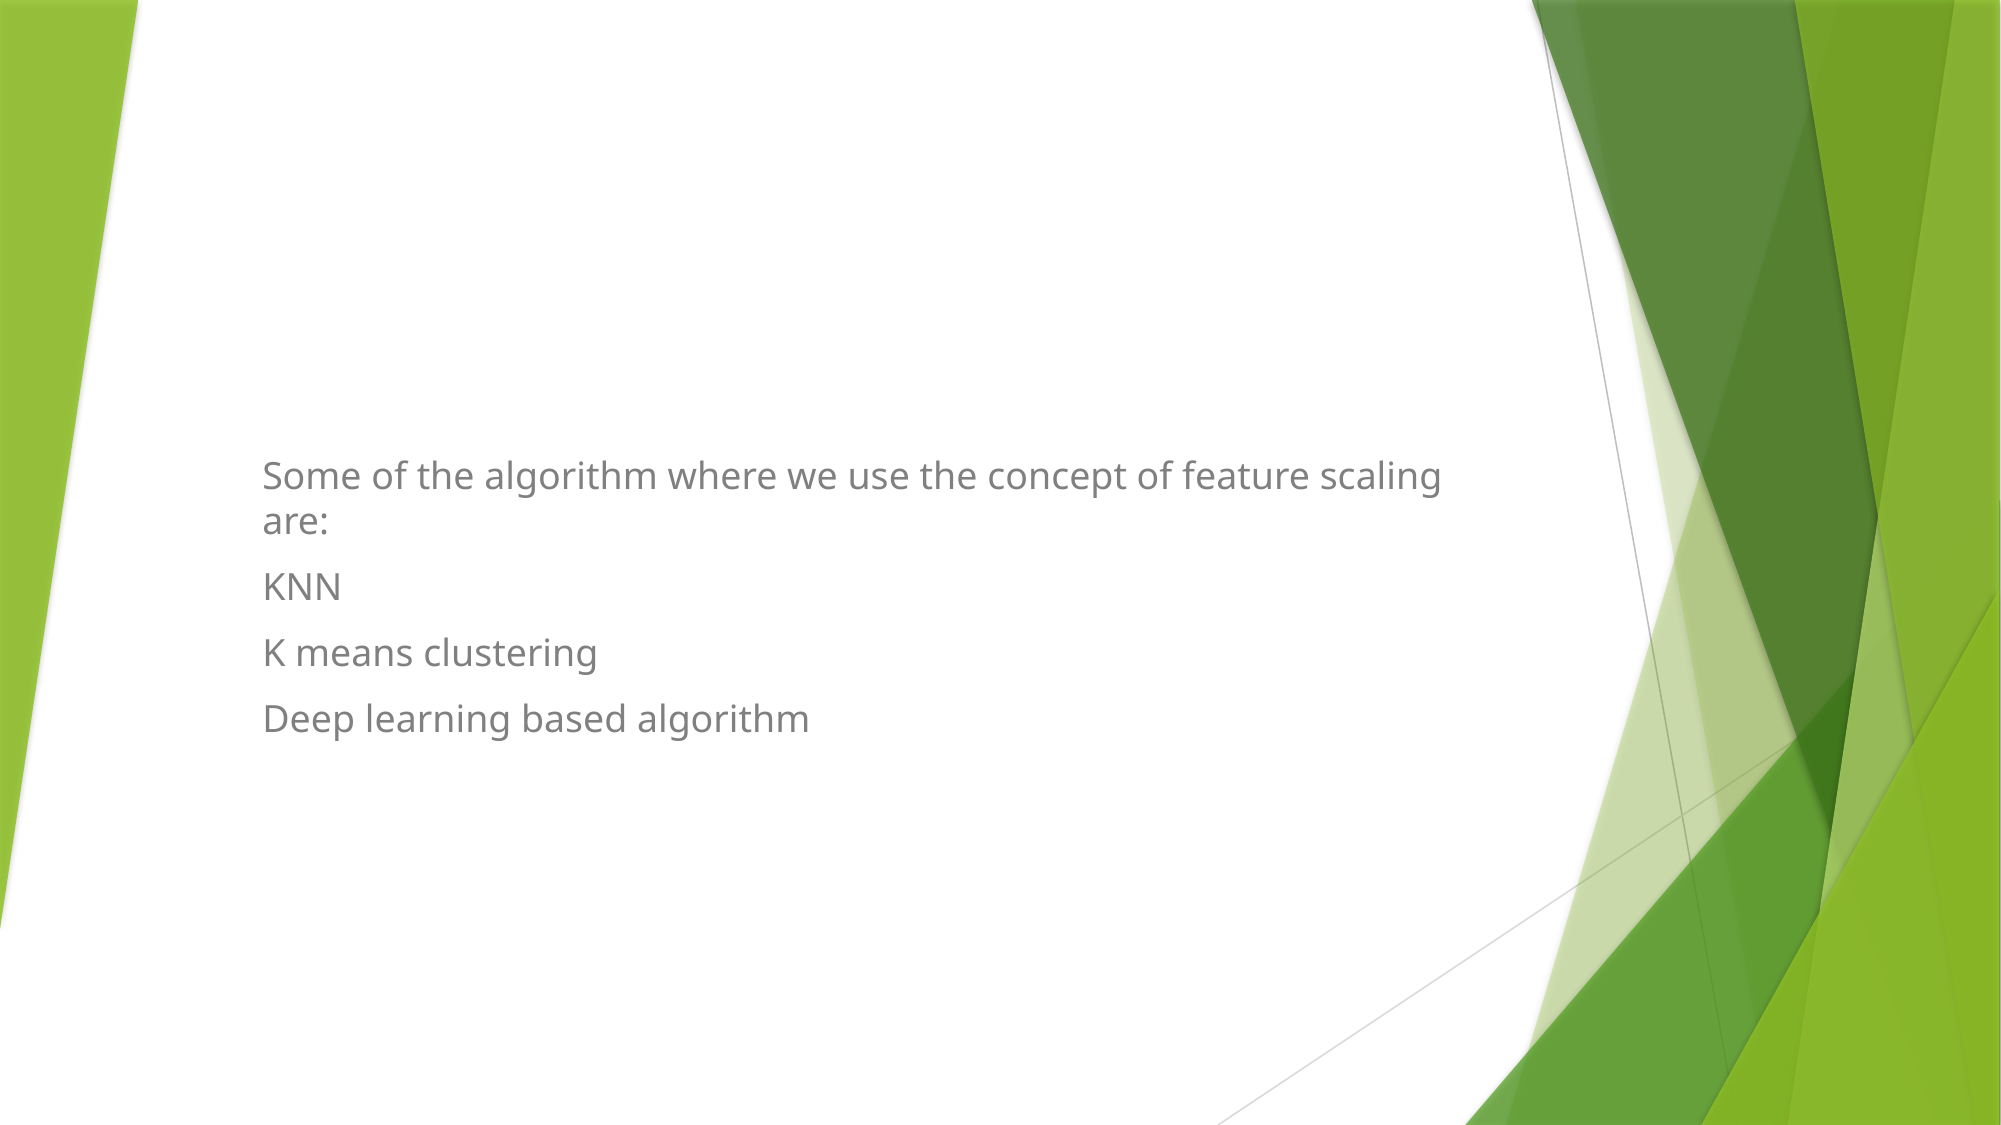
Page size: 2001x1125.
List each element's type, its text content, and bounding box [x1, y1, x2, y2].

subtitle Some of the algorithm where we use the concept of feature scaling are: KNN K means clustering Deep learning based algorithm [247, 444, 1522, 1023]
